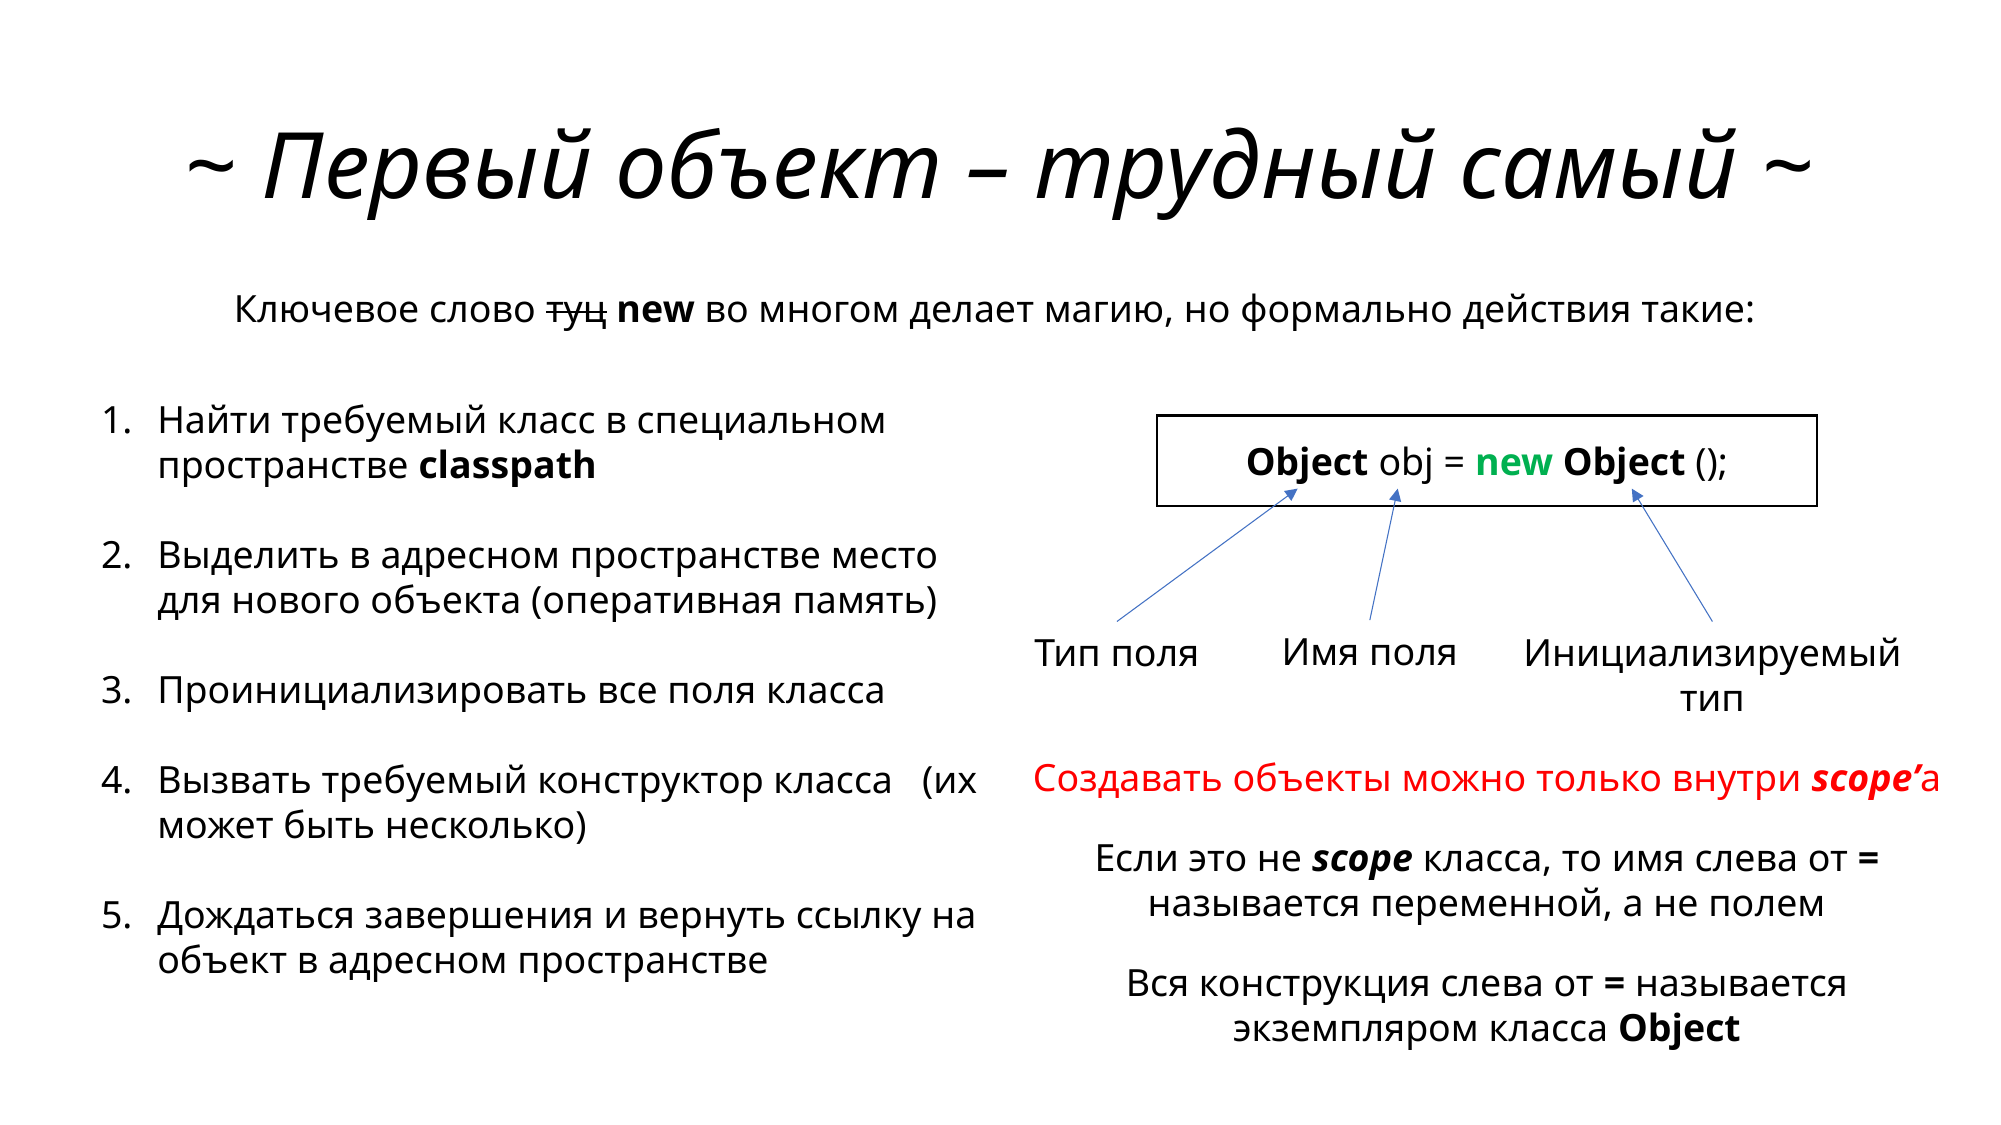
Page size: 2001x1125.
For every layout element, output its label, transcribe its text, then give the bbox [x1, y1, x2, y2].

text_box Вся конструкция слева от = называется экземпляром класса Object [994, 951, 1980, 1056]
text_box Object obj = new Object (); [1156, 414, 1818, 507]
text_box Найти требуемый класс в специальном пространстве classpath Выделить в адресном пространстве место для нового объекта (оперативная память) Проинициализировать все поля класса Вызвать требуемый конструктор класса (их может быть несколько) Дождаться завершения и вернуть ссылку на объект в адресном пространстве [86, 388, 1000, 989]
text_box Ключевое слово туц new во многом делает магию, но формально действия такие: [137, 277, 1863, 337]
text_box Тип поля [999, 621, 1234, 682]
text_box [1631, 488, 1713, 622]
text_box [1116, 488, 1298, 622]
text_box Если это не scope класса, то имя слева от = называется переменной, а не полем [994, 826, 1980, 931]
title ~ Первый объект – трудный самый ~ [137, 59, 1863, 277]
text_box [1369, 488, 1398, 620]
text_box Инициализируемый тип [1505, 621, 1920, 727]
text_box Имя поля [1252, 620, 1487, 680]
text_box Создавать объекты можно только внутри scope’а [994, 746, 1980, 807]
